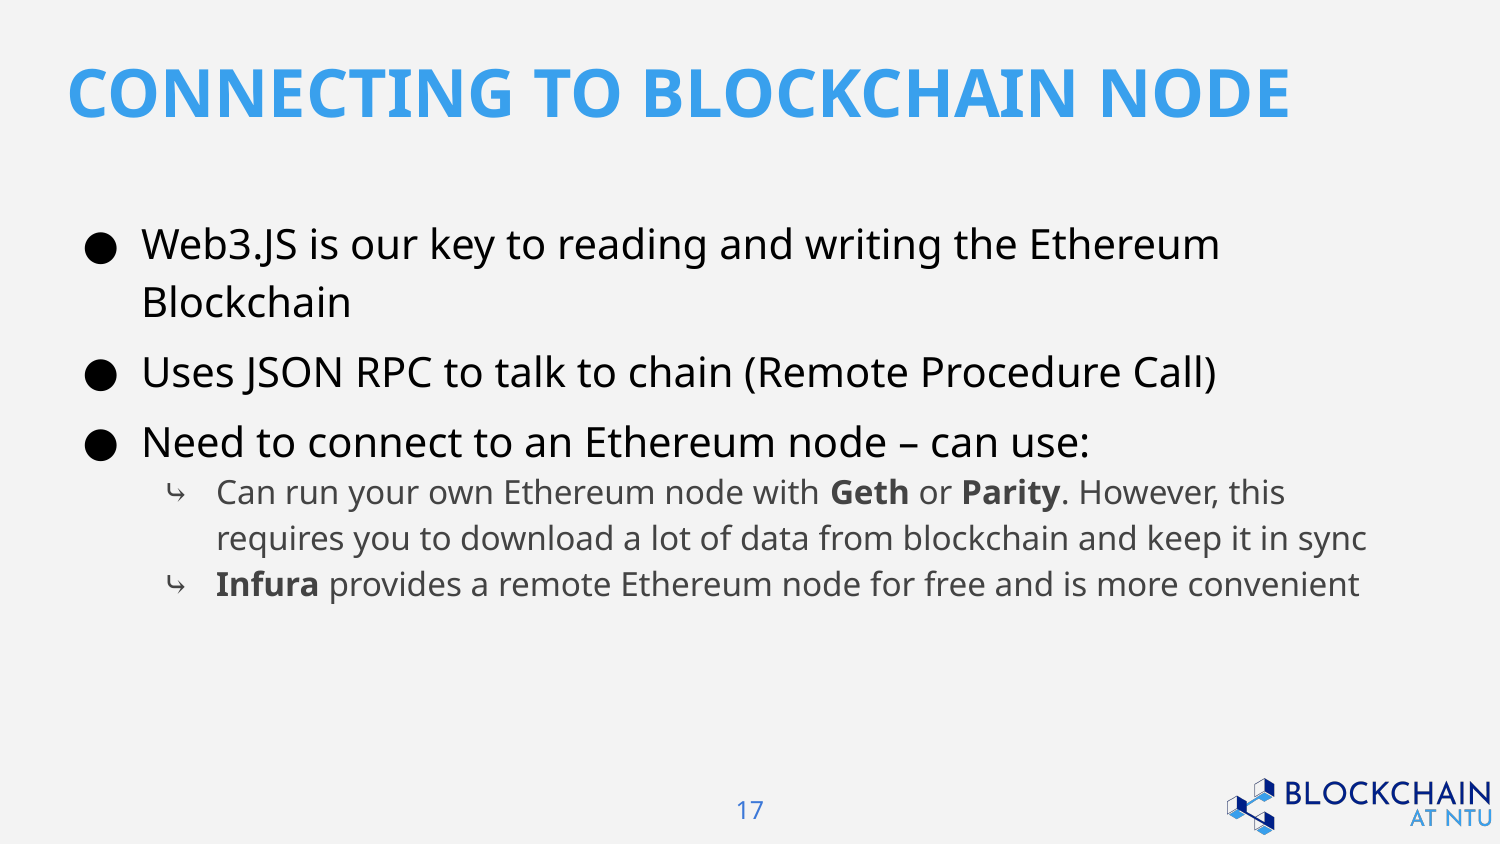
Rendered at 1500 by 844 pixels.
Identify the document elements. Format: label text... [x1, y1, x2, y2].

title CONNECTING TO BLOCKCHAIN NODE [51, 27, 1449, 146]
picture [1223, 766, 1500, 844]
list Web3.JS is our key to reading and writing the Ethereum Blockchain Uses JSON RPC to talk to chain (Remote Procedure Call) Need to connect to an Ethereum node – can use: Can run your own Ethereum node with Geth or Parity. However, this requires you to download a lot of data from blockchain and keep it in sync Infura provides a remote Ethereum node for free and is more convenient [51, 195, 1417, 709]
